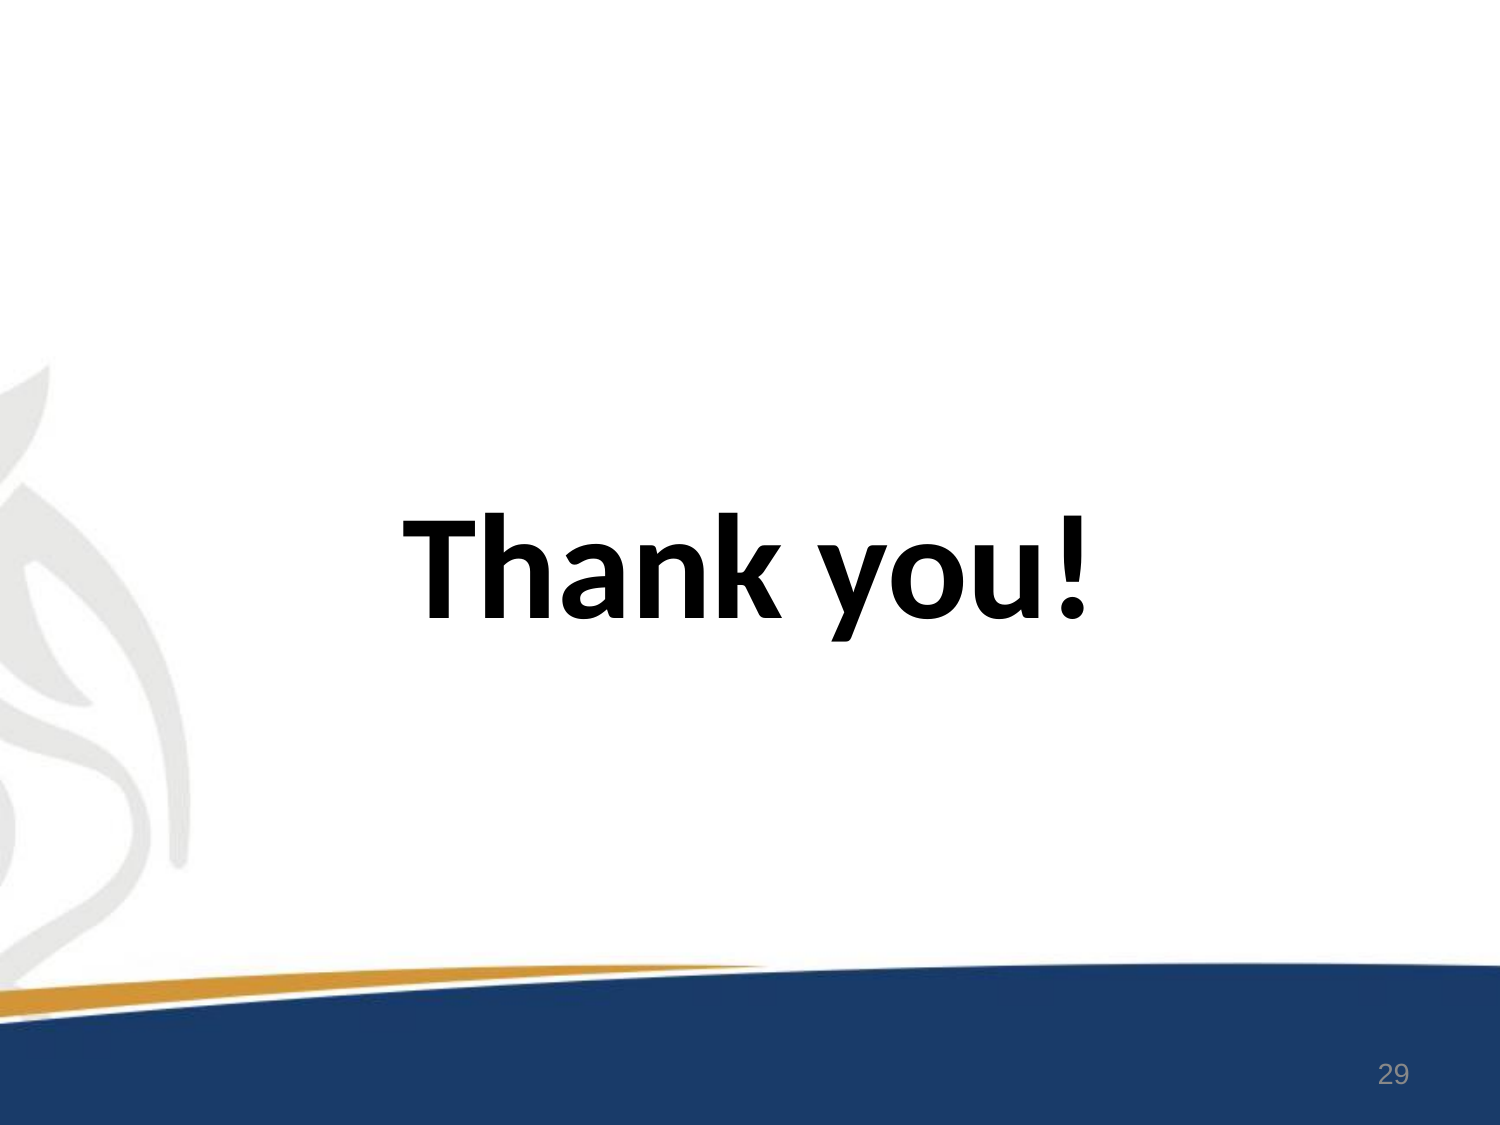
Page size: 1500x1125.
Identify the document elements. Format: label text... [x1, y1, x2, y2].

picture [0, 0, 1500, 1125]
list Thank you! [75, 262, 1425, 1005]
slide_number 29 [1074, 1042, 1425, 1103]
